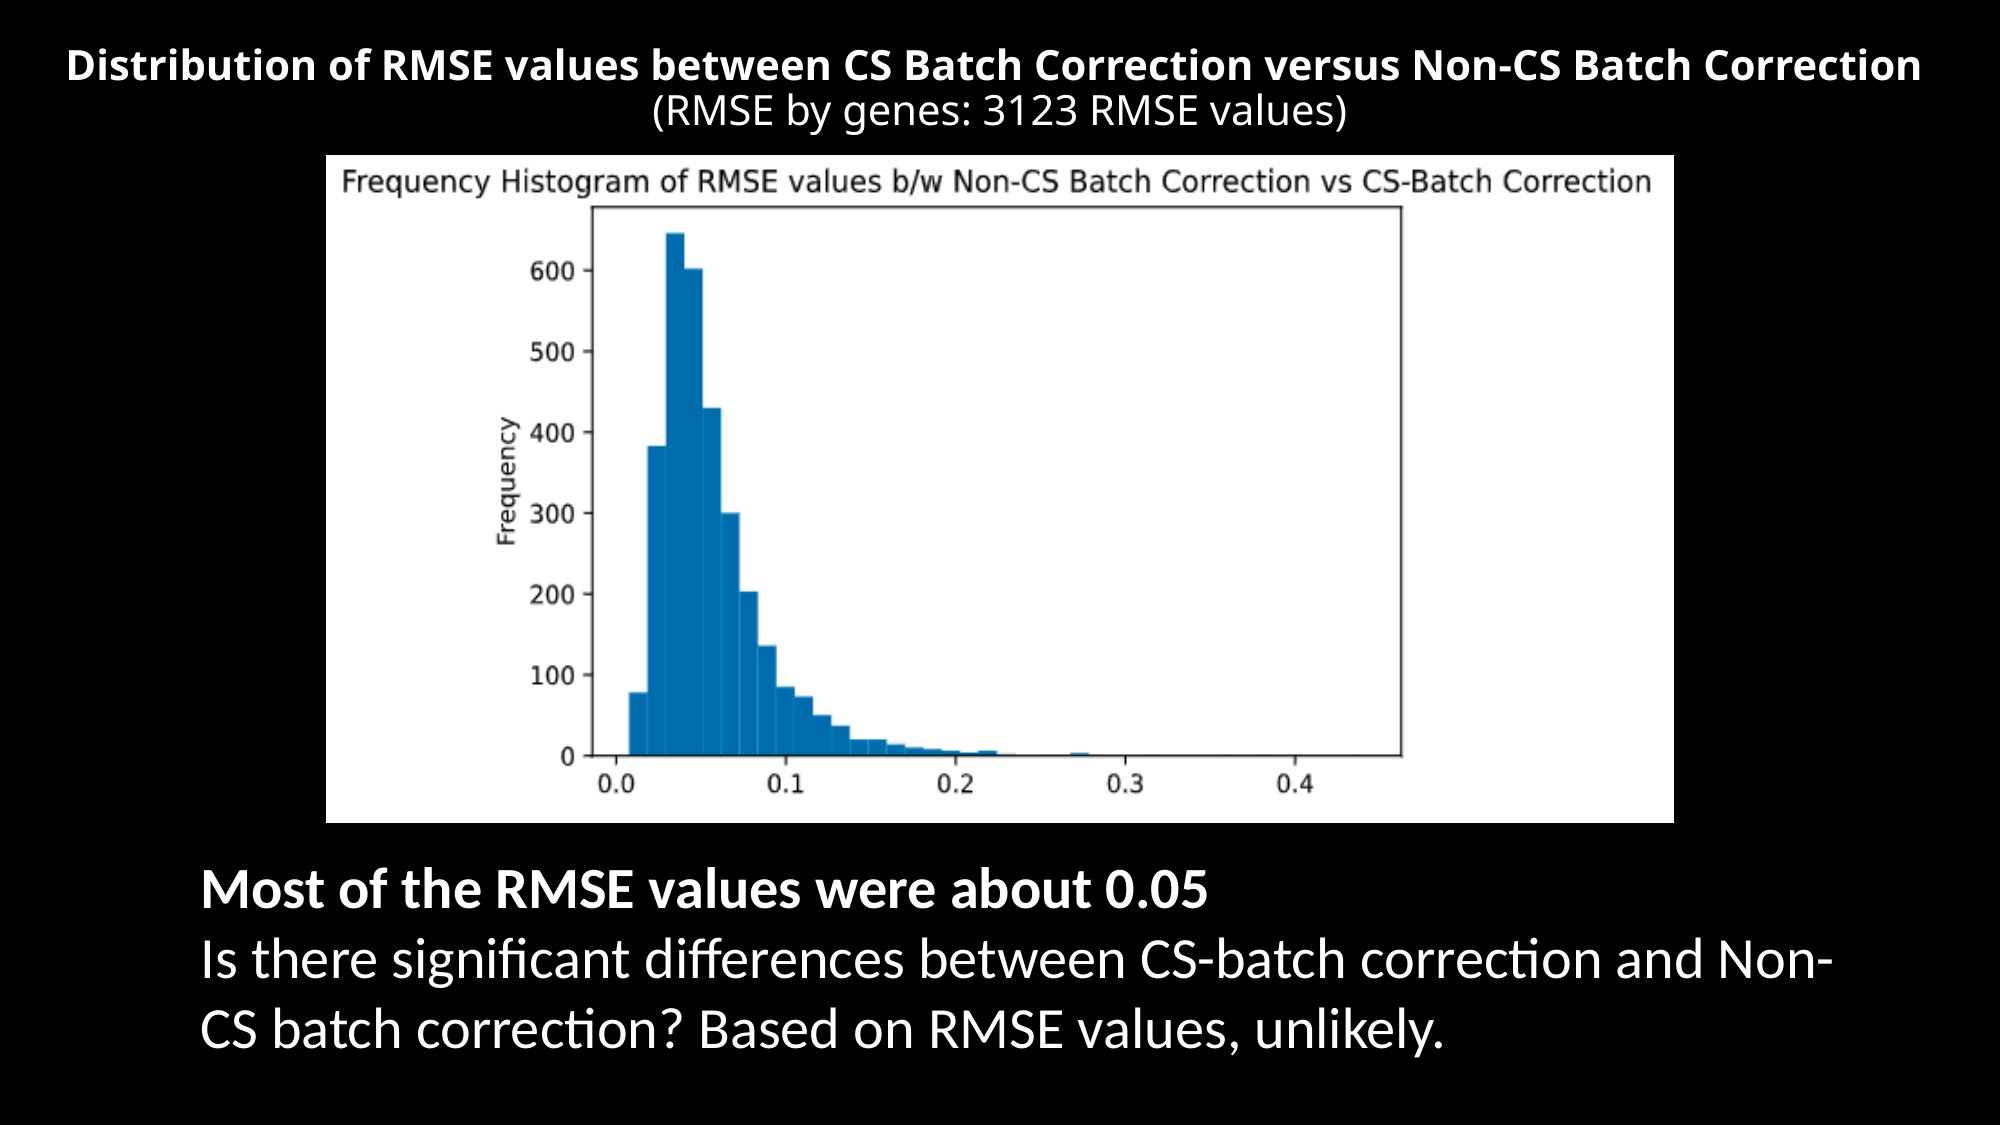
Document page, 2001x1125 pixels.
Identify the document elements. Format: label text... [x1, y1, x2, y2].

title Distribution of RMSE values between CS Batch Correction versus Non-CS Batch Correction (RMSE by genes: 3123 RMSE values) [40, 0, 1960, 198]
text_box Most of the RMSE values were about 0.05 Is there significant differences between CS-batch correction and Non-CS batch correction? Based on RMSE values, unlikely. [185, 842, 1851, 1068]
picture [326, 155, 1674, 823]
